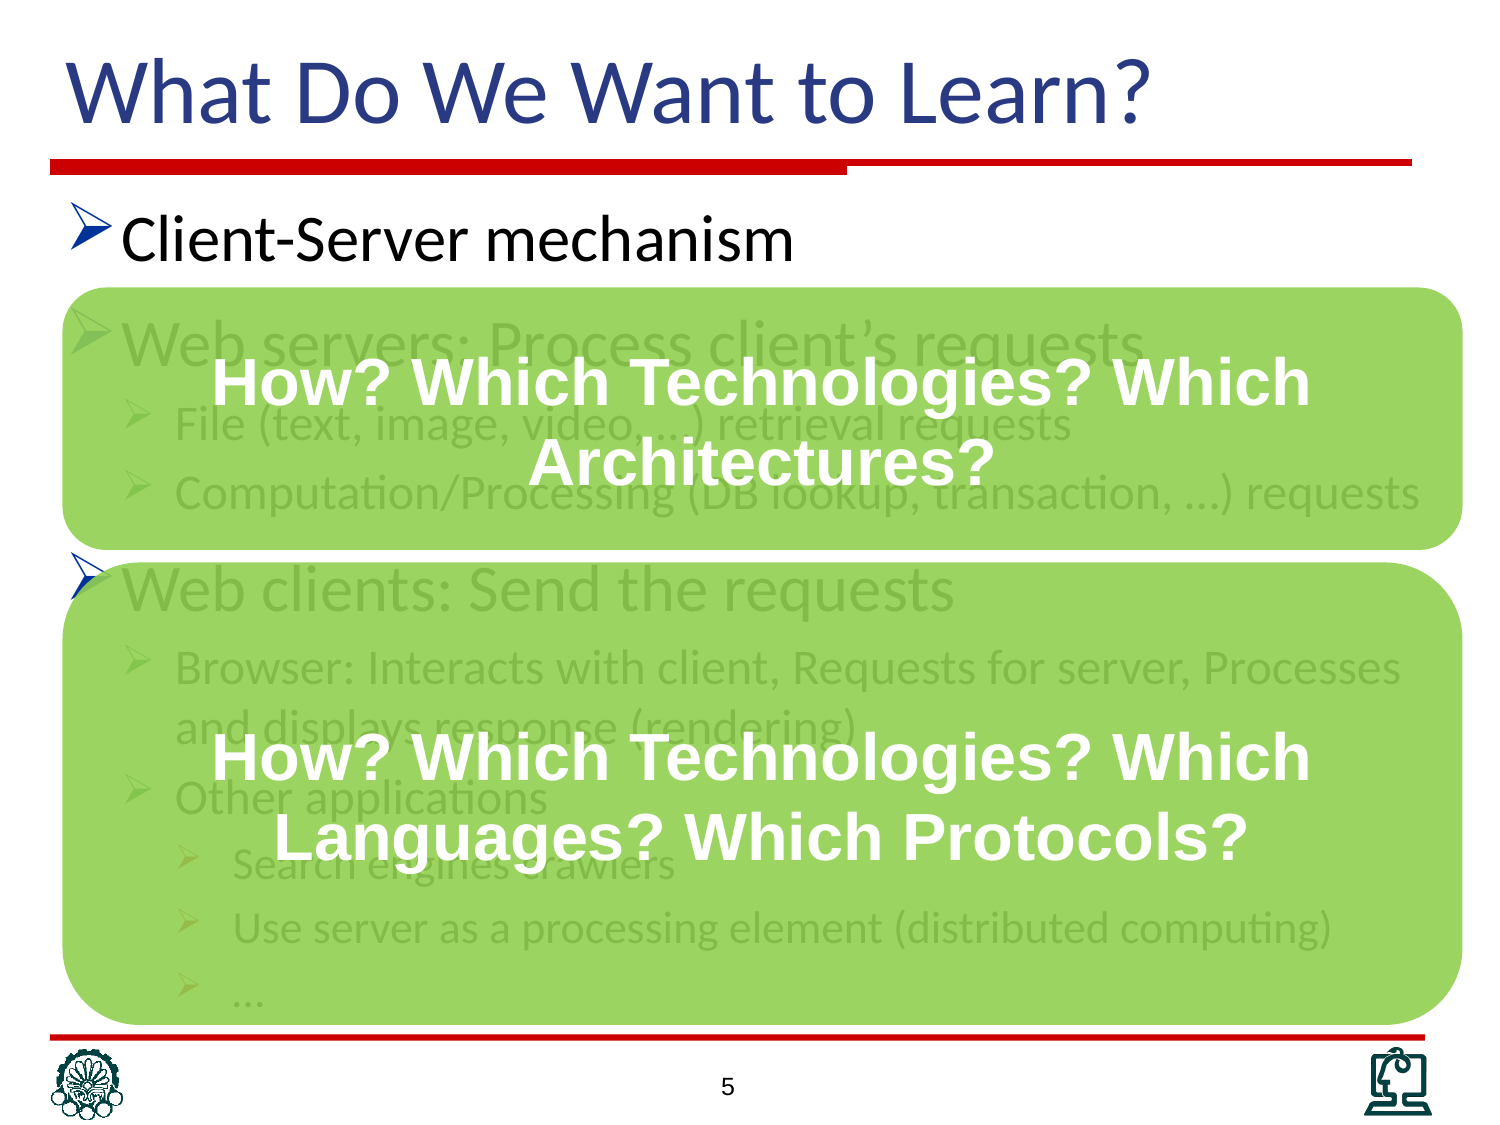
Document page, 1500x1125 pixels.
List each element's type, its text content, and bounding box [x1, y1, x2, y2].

title What Do We Want to Learn? [49, 24, 1438, 151]
slide_number 5 [649, 1062, 751, 1103]
picture [1362, 1045, 1438, 1119]
list Client-Server mechanism Web servers: Process client’s requests File (text, image, video, …) retrieval requests Computation/Processing (DB lookup, transaction, …) requests Web clients: Send the requests Browser: Interacts with client, Requests for server, Processes and displays response (rendering) Other applications Search engines crawlers Use server as a processing element (distributed computing) … [49, 187, 1500, 1038]
text_box How? Which Technologies? Which Languages? Which Protocols? [60, 560, 1465, 1028]
picture [50, 1047, 125, 1122]
text_box How? Which Technologies? Which Architectures? [60, 285, 1465, 553]
